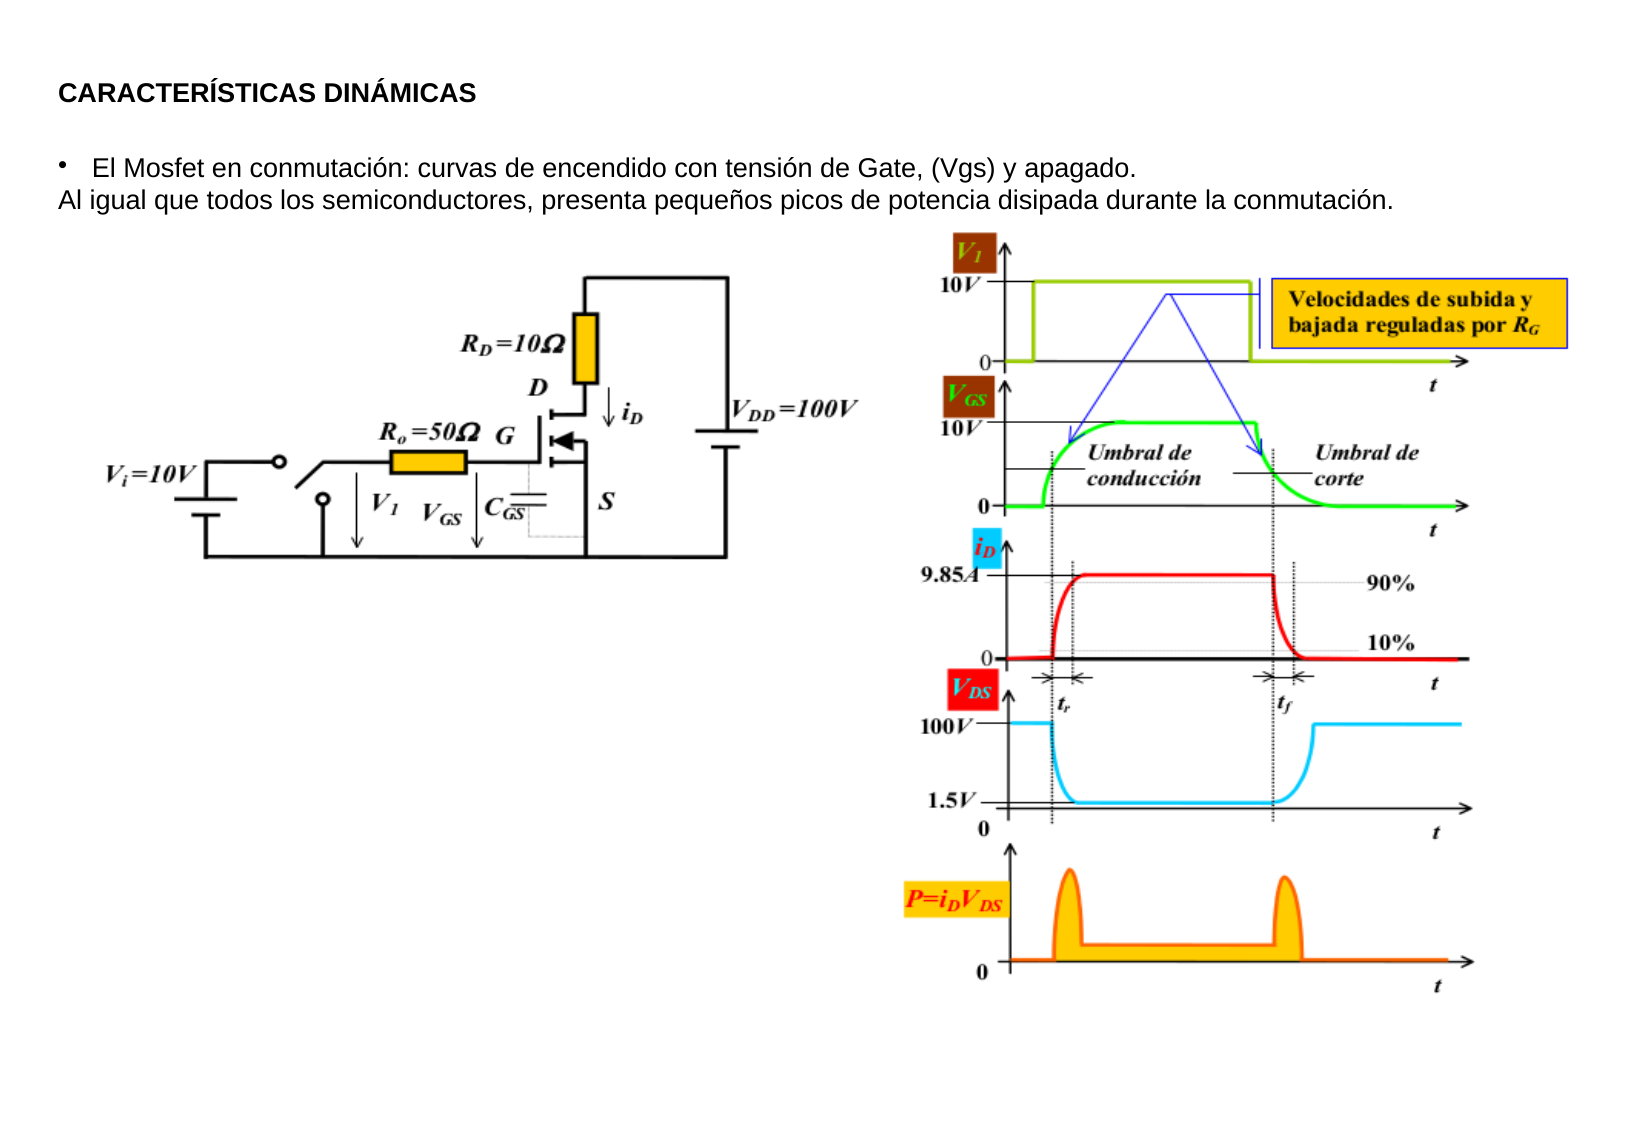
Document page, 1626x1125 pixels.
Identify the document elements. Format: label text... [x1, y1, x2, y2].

text_box CARACTERÍSTICAS DINÁMICAS El Mosfet en conmutación: curvas de encendido con tensión de Gate, (Vgs) y apagado. Al igual que todos los semiconductores, presenta pequeños picos de potencia disipada durante la conmutación. [44, 68, 1504, 199]
picture [897, 227, 1579, 1001]
picture [93, 267, 879, 565]
